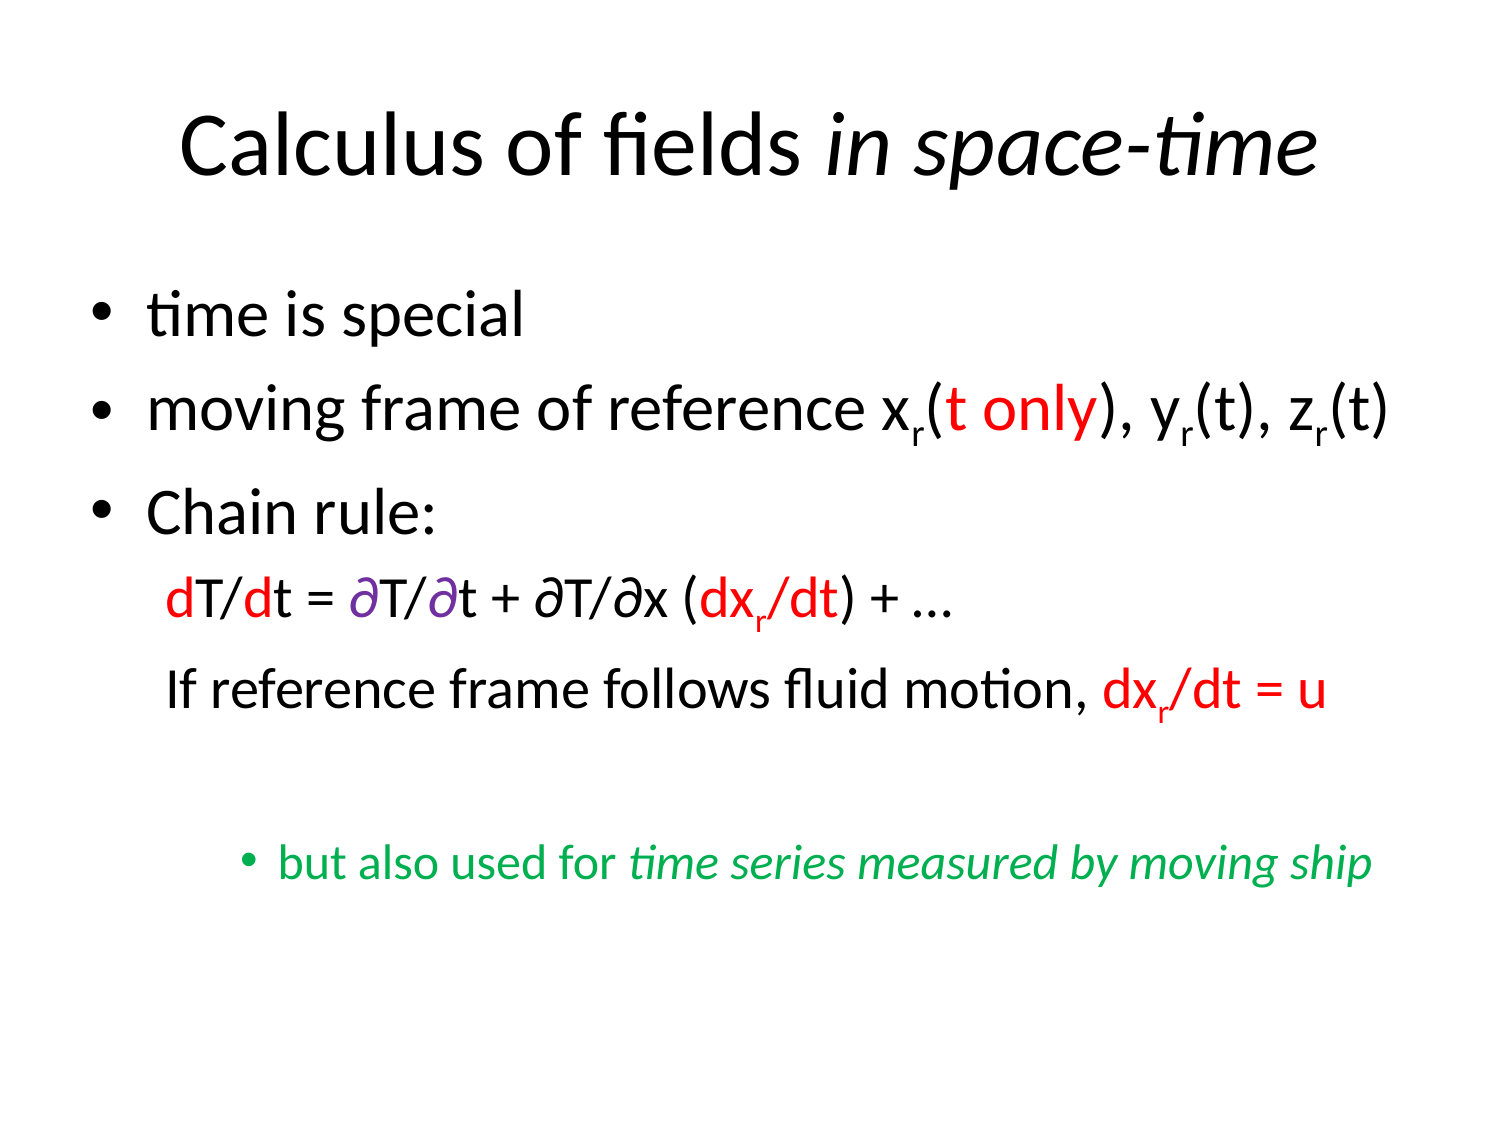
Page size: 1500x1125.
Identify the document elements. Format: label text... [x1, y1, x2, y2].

list time is special moving frame of reference xr(t only), yr(t), zr(t) Chain rule: dT/dt = ∂T/∂t + ∂T/∂x (dxr/dt) + … If reference frame follows fluid motion, dxr/dt = u but also used for time series measured by moving ship [75, 262, 1425, 1005]
title Calculus of fields in space-time [75, 45, 1425, 233]
